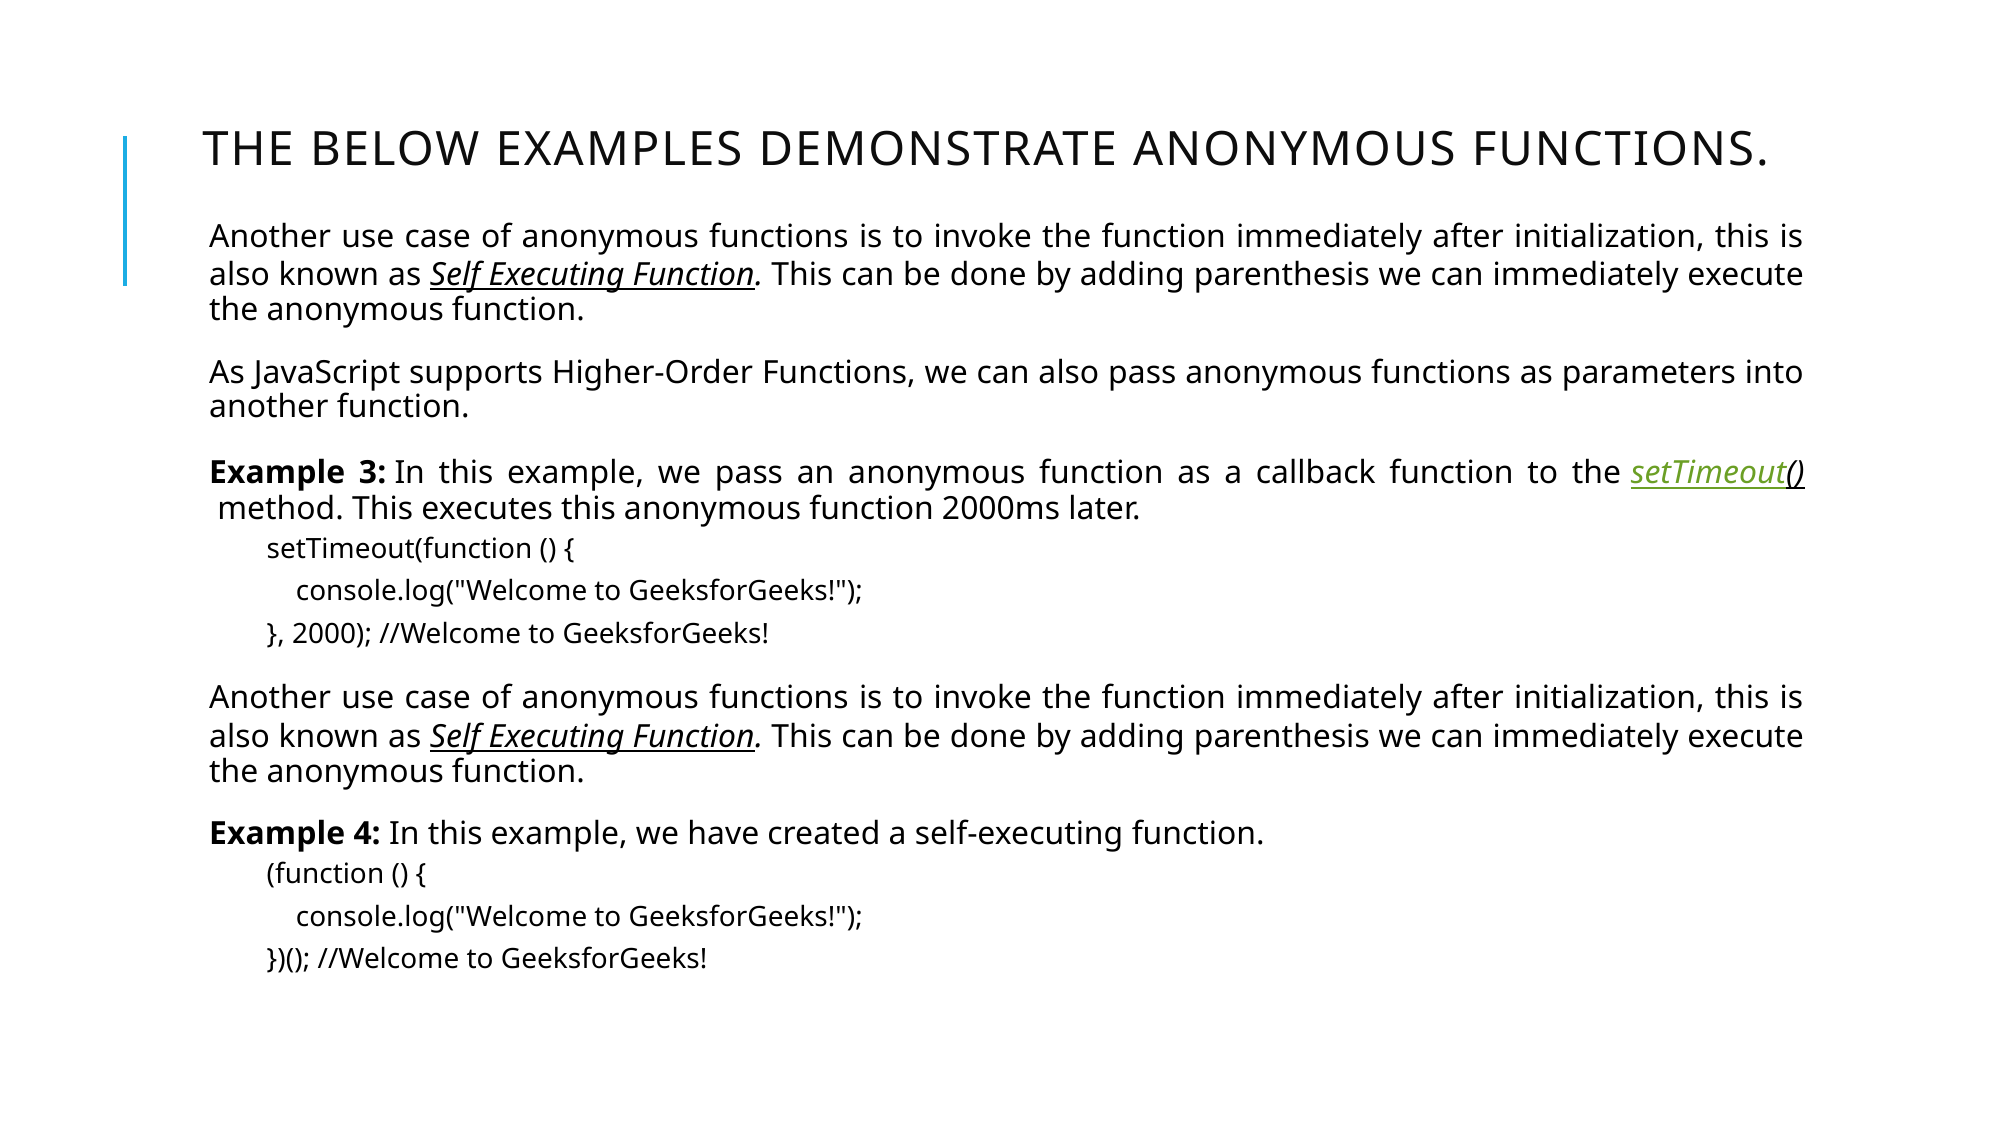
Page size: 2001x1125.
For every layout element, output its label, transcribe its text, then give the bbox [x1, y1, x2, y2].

title The below examples demonstrate anonymous functions. [187, 101, 1813, 202]
list Another use case of anonymous functions is to invoke the function immediately after initialization, this is also known as Self Executing Function. This can be done by adding parenthesis we can immediately execute the anonymous function. As JavaScript supports Higher-Order Functions, we can also pass anonymous functions as parameters into another function. Example 3: In this example, we pass an anonymous function as a callback function to the setTimeout() method. This executes this anonymous function 2000ms later. setTimeout(function () { console.log("Welcome to GeeksforGeeks!"); }, 2000); //Welcome to GeeksforGeeks! Another use case of anonymous functions is to invoke the function immediately after initialization, this is also known as Self Executing Function. This can be done by adding parenthesis we can immediately execute the anonymous function. Example 4: In this example, we have created a self-executing function. (function () { console.log("Welcome to GeeksforGeeks!"); })(); //Welcome to GeeksforGeeks! [187, 212, 1813, 988]
